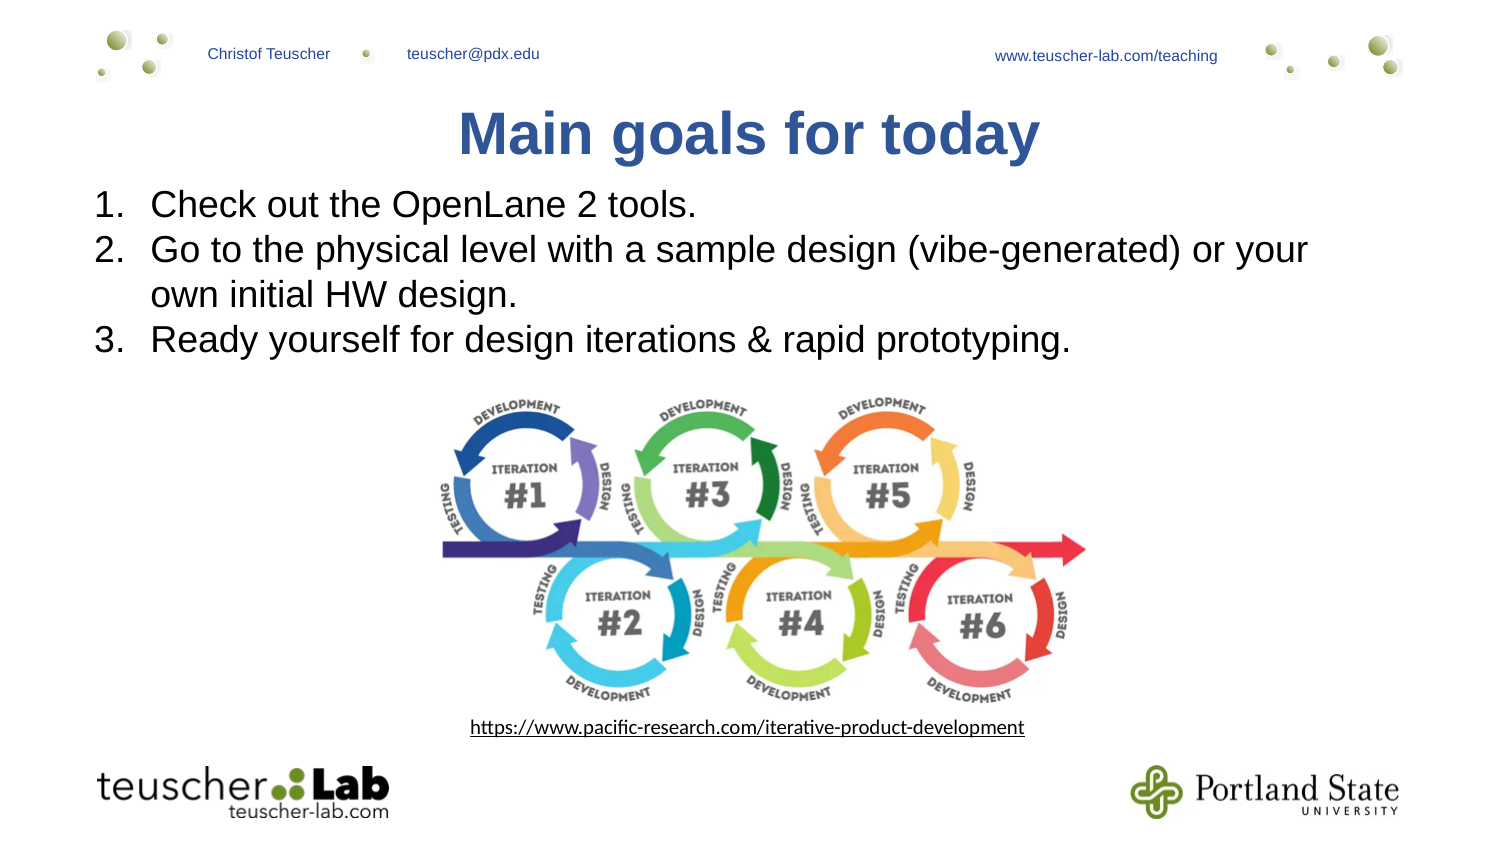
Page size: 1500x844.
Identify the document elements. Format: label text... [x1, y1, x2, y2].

picture [1130, 765, 1399, 819]
text_box Check out the OpenLane 2 tools. Go to the physical level with a sample design (vibe-generated) or your own initial HW design. Ready yourself for design iterations & rapid prototyping. [79, 172, 1394, 413]
picture [414, 391, 1103, 707]
text_box Main goals for today [0, 96, 1500, 173]
picture [97, 766, 389, 818]
text_box https://www.pacific-research.com/iterative-product-development [374, 706, 1125, 747]
